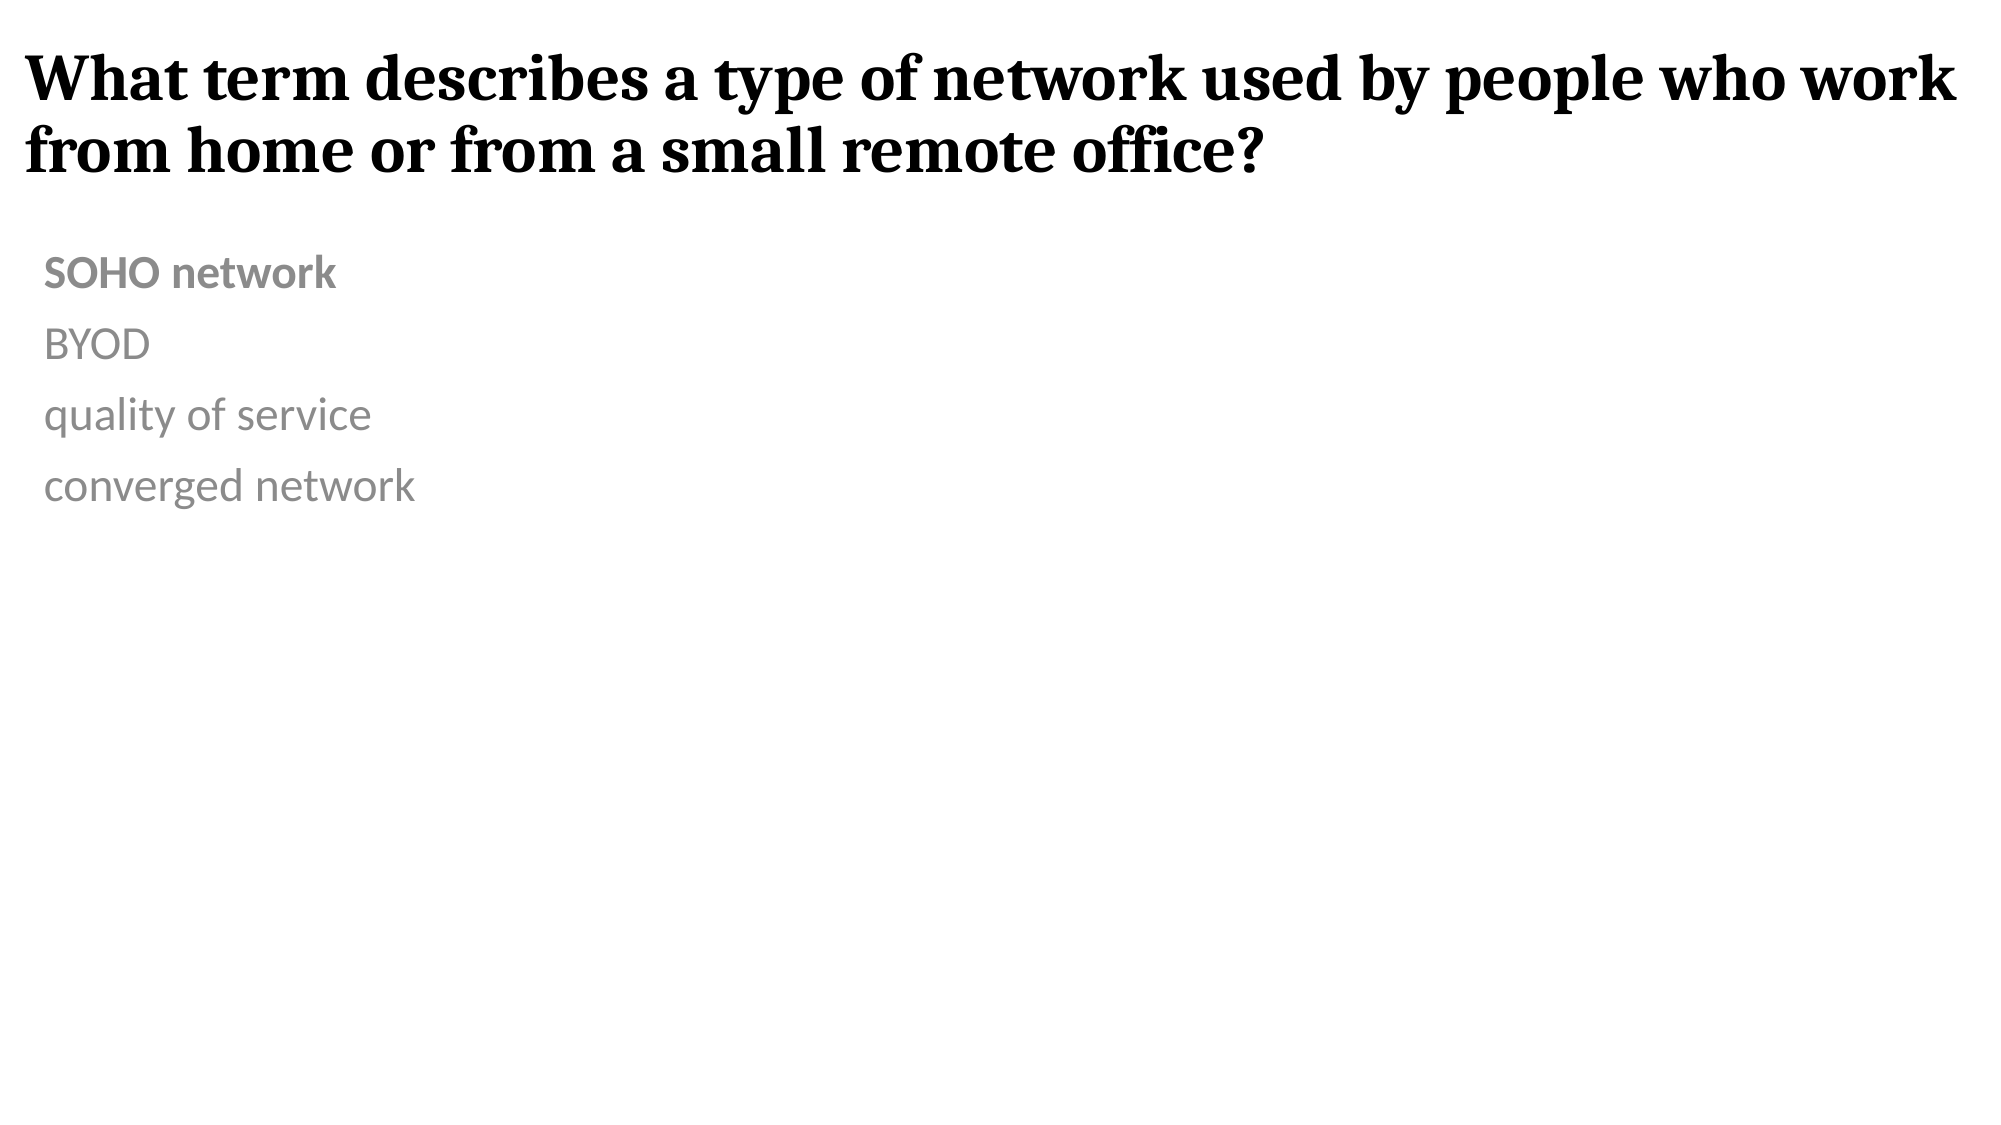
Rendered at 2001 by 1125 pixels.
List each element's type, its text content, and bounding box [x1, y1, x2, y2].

list SOHO network BYOD quality of service converged network [29, 240, 1971, 522]
title What term describes a type of network used by people who work from home or from a small remote office? [10, 0, 1990, 195]
